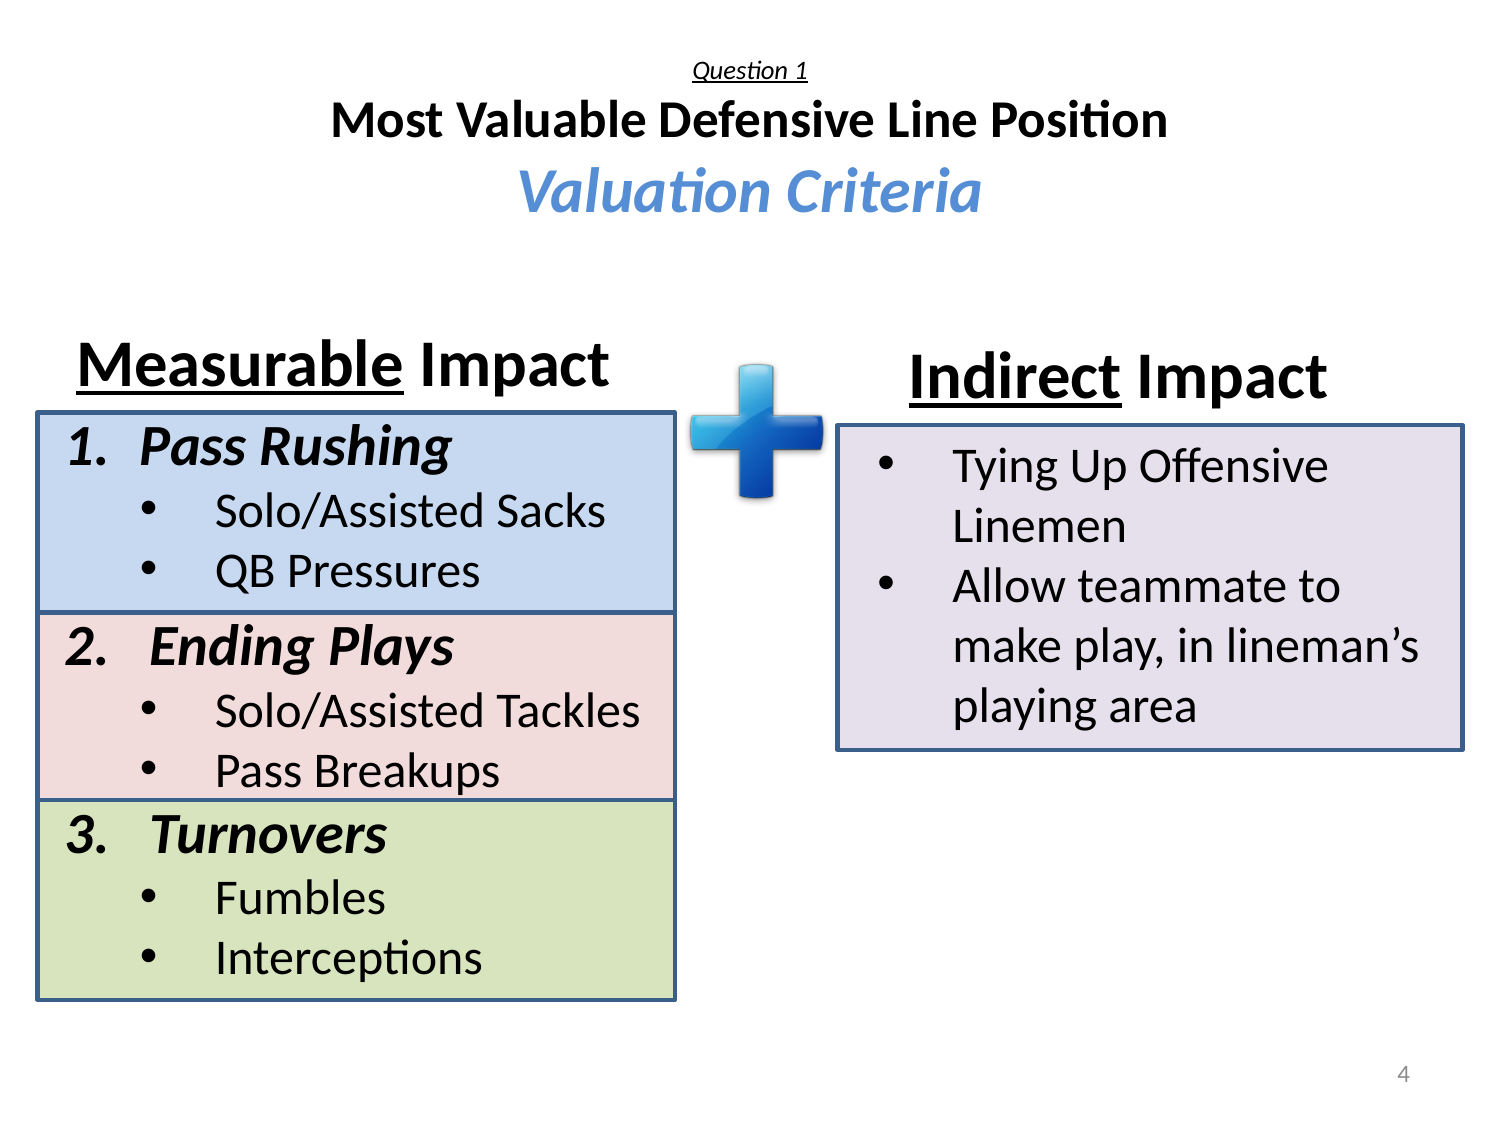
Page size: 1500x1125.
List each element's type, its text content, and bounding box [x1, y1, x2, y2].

title Question 1 Most Valuable Defensive Line Position Valuation Criteria [75, 45, 1425, 233]
text_box Pass Rushing Solo/Assisted Sacks QB Pressures [50, 399, 700, 600]
text_box [35, 610, 50, 802]
text_box [35, 802, 677, 1002]
slide_number 4 [1074, 1042, 1425, 1103]
picture [674, 349, 838, 513]
text_box 2. Ending Plays Solo/Assisted Tackles Pass Breakups [50, 600, 700, 787]
text_box [835, 423, 1465, 752]
text_box Measurable Impact [37, 312, 650, 408]
text_box Tying Up Offensive Linemen Allow teammate to make play, in lineman’s playing area [862, 424, 1463, 740]
text_box [35, 410, 50, 610]
text_box Indirect Impact [812, 324, 1425, 420]
text_box 3. Turnovers Fumbles Interceptions [50, 787, 700, 993]
